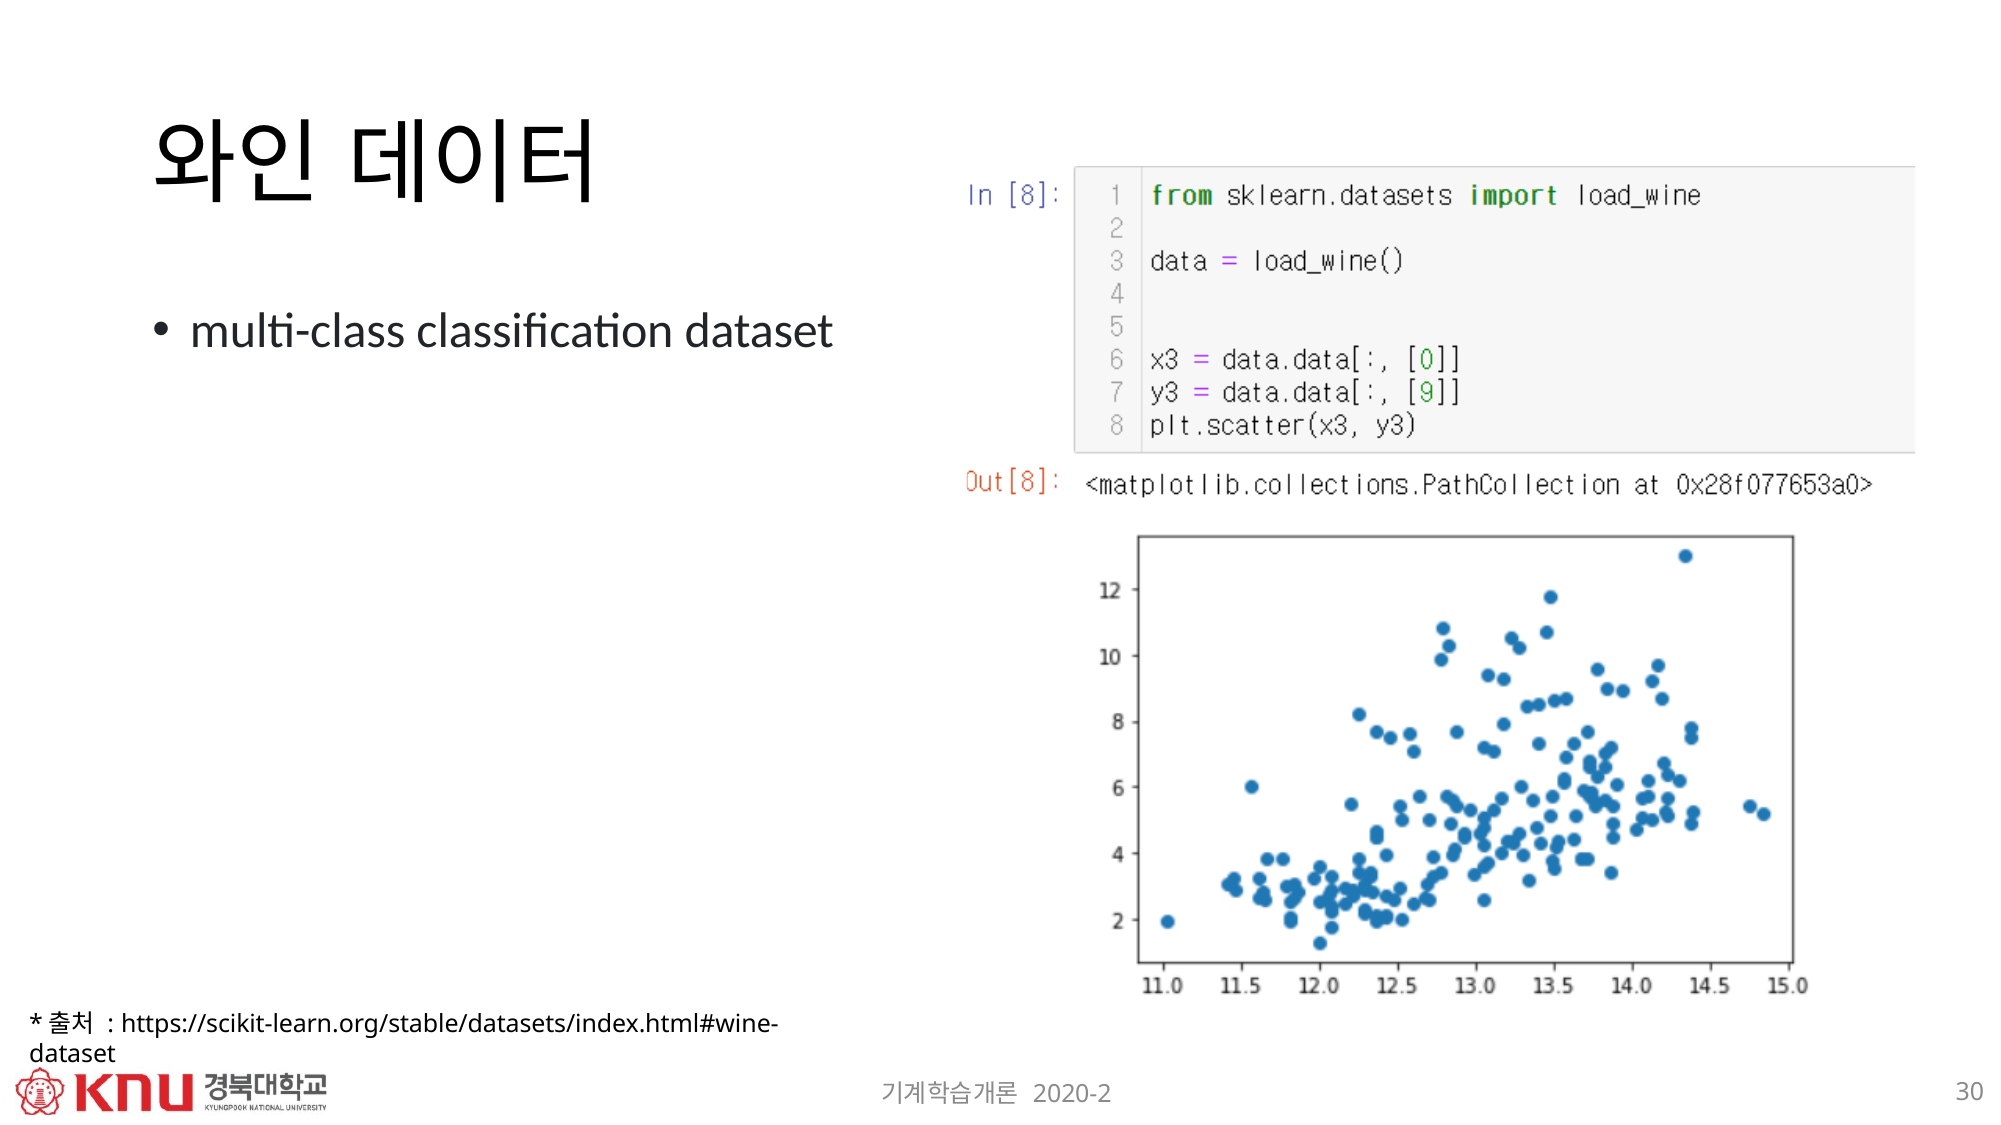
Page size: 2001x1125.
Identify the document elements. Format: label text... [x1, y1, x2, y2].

text_box multi-class classification dataset [150, 295, 841, 358]
picture [15, 1067, 327, 1115]
text_box [966, 166, 1916, 995]
footer 기계학습개론 2020-2 [878, 1073, 1121, 1125]
title 와인 데이터 [150, 101, 638, 292]
text_box *출처 : https://scikit-learn.org/stable/datasets/index.html#wine-dataset [27, 1003, 832, 1068]
slide_number 30 [1949, 1071, 1990, 1125]
